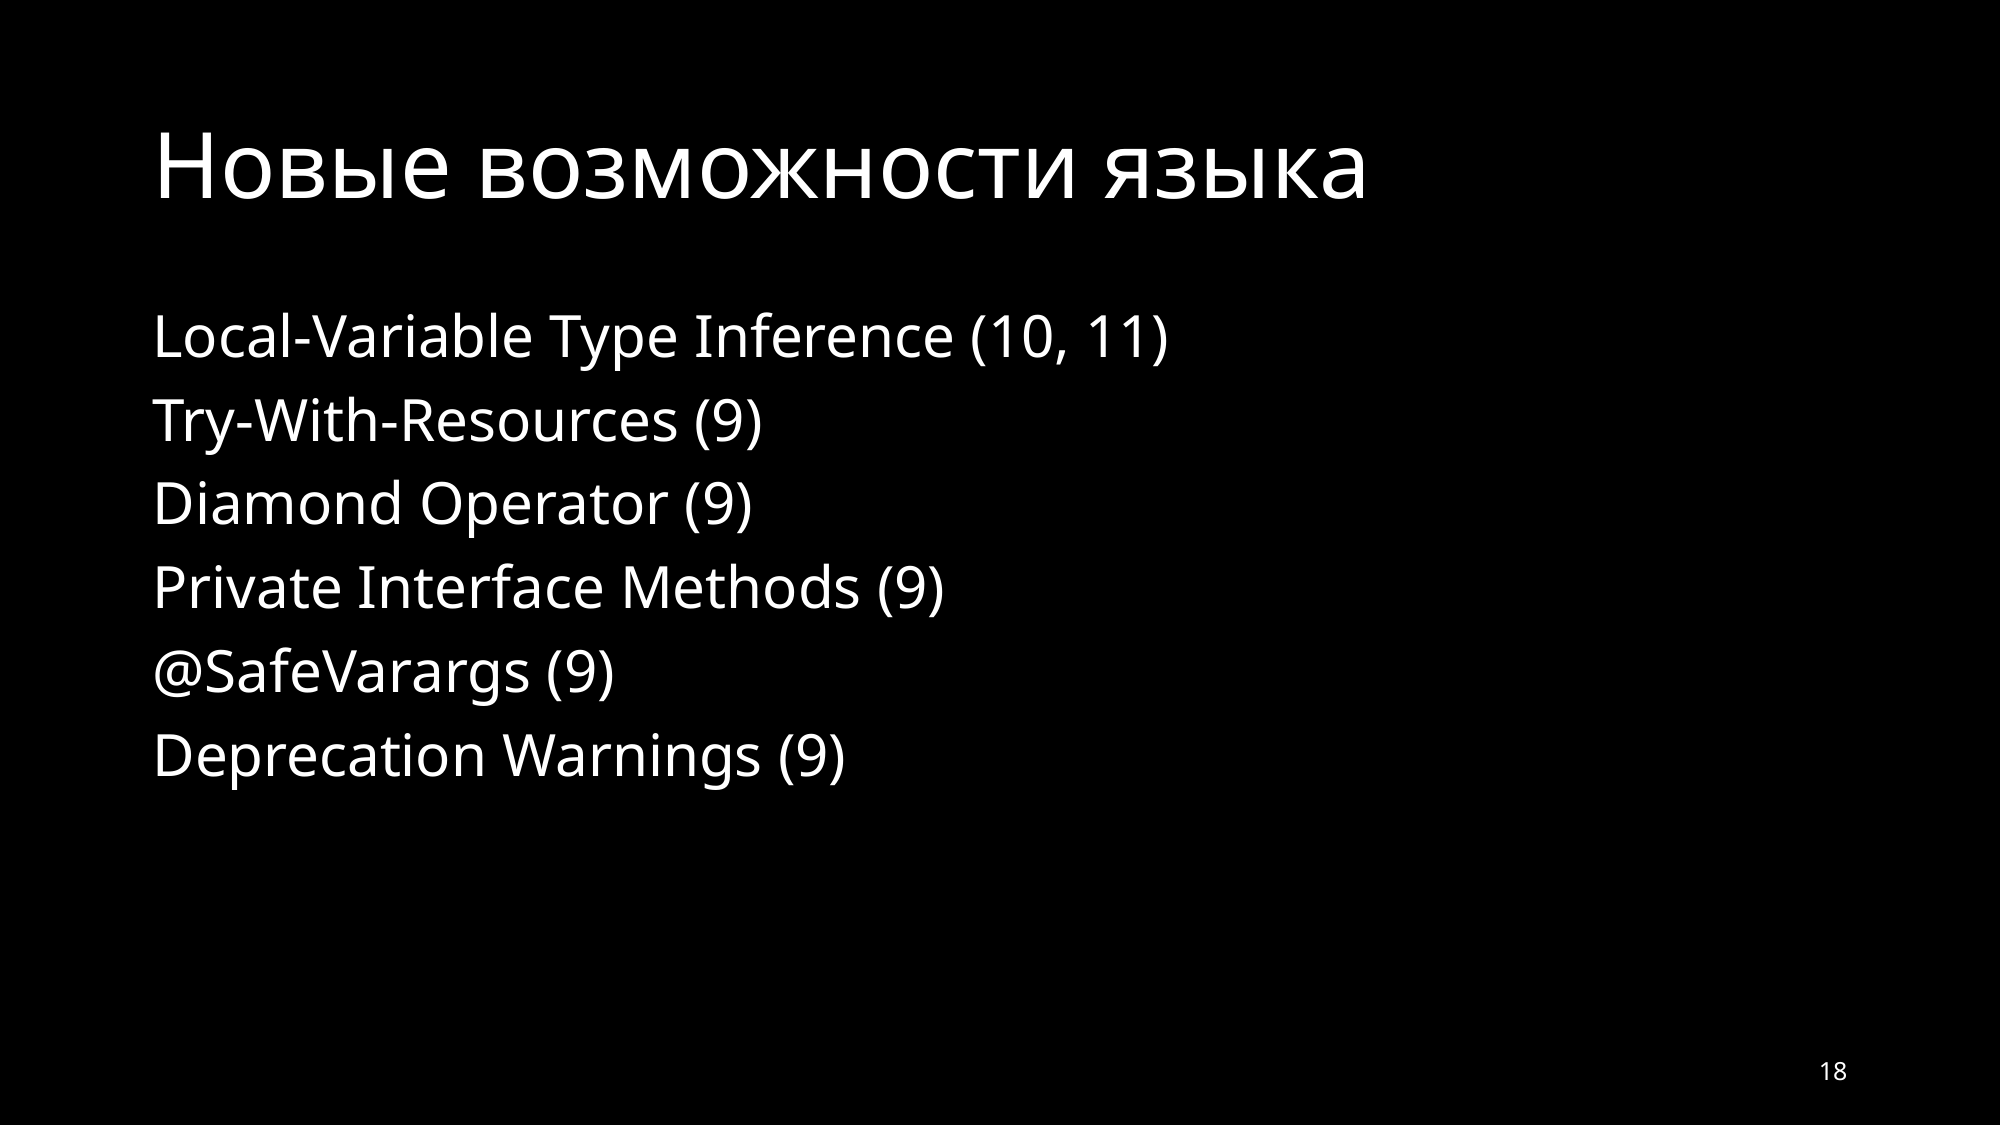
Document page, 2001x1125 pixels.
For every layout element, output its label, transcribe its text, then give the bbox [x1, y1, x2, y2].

list Local-Variable Type Inference (10, 11) Try-With-Resources (9) Diamond Operator (9) Private Interface Methods (9) @SafeVarargs (9) Deprecation Warnings (9) [137, 299, 1863, 1014]
slide_number 18 [1412, 1042, 1863, 1103]
title Новые возможности языка [137, 59, 1863, 278]
